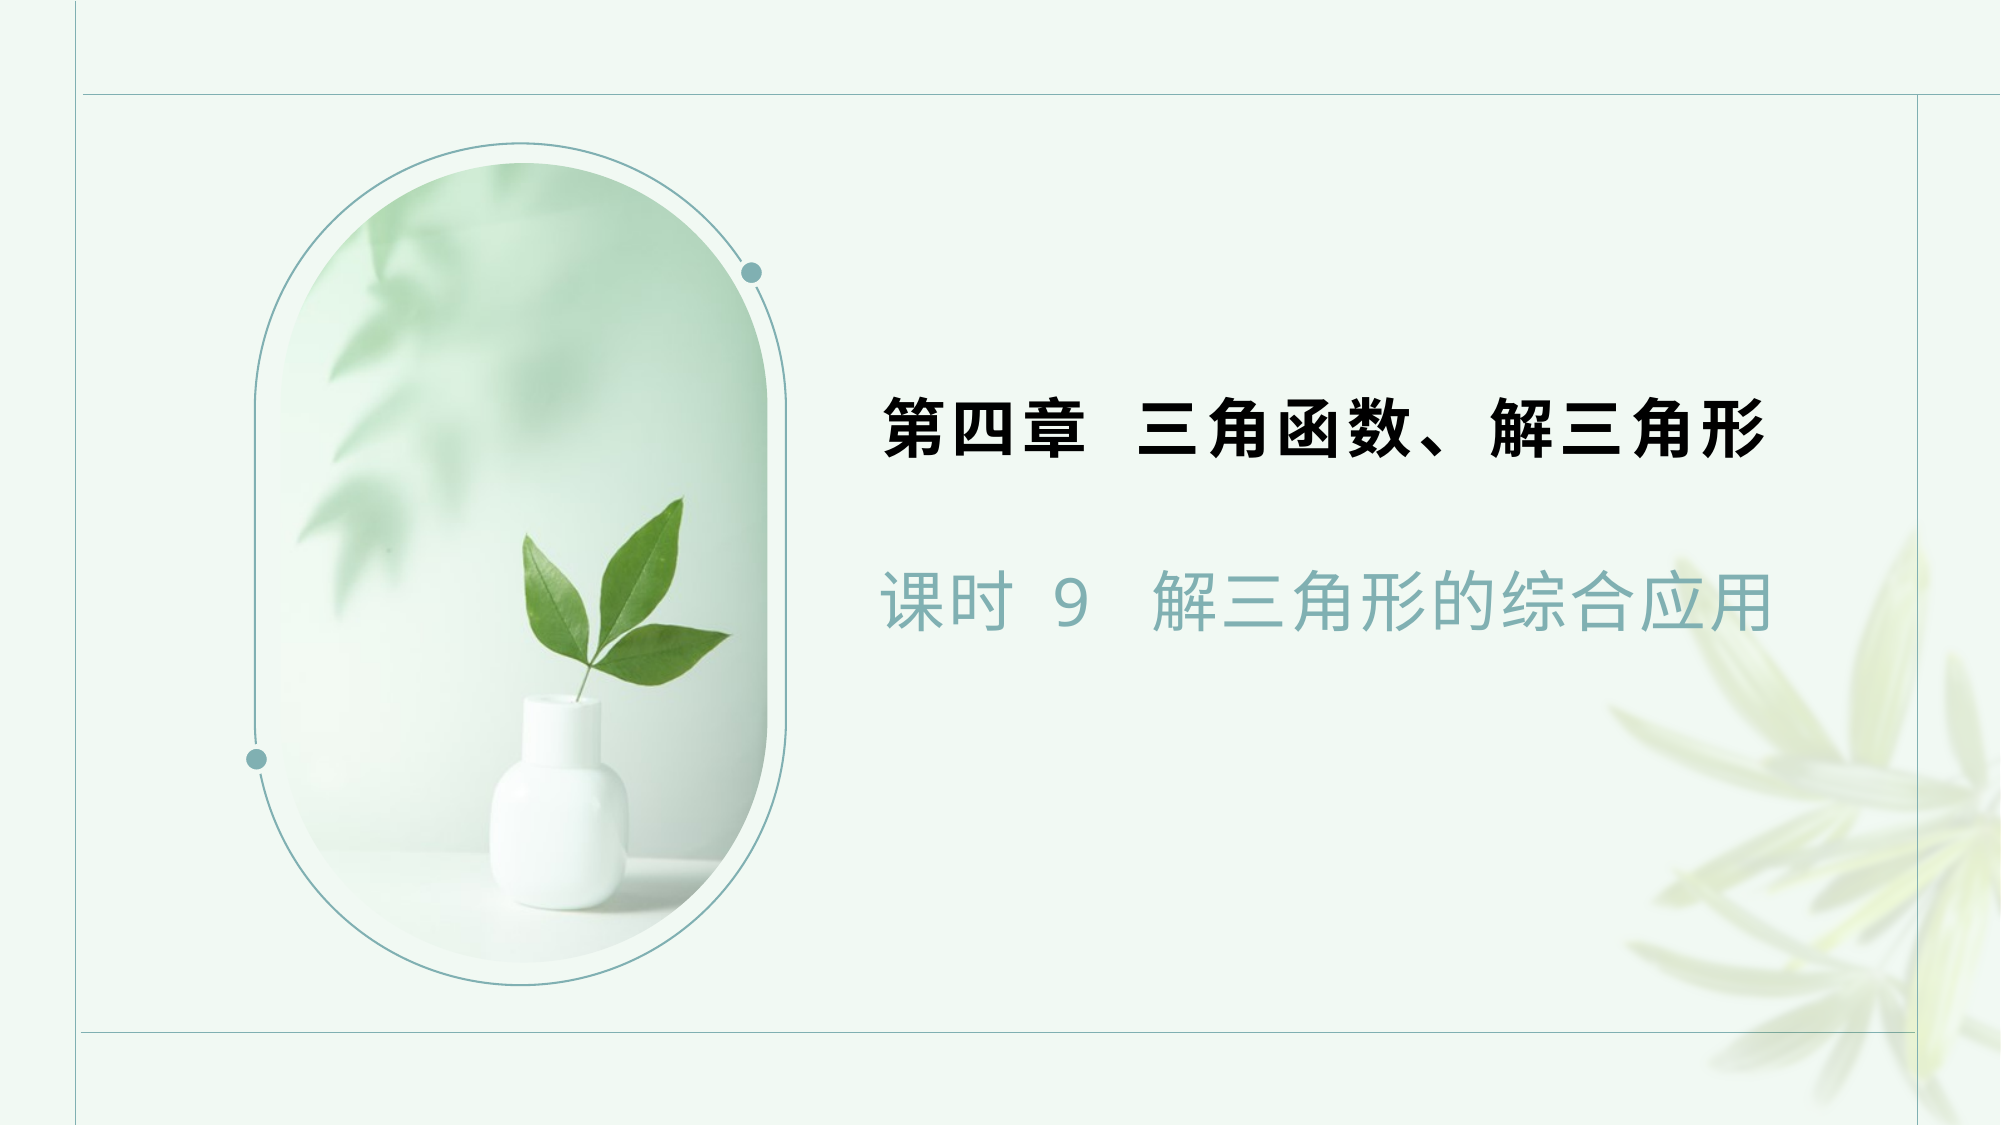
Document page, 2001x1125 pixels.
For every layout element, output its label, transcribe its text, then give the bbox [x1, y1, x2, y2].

picture [280, 163, 768, 963]
list 课时 9 解三角形的综合应用 [879, 519, 1864, 730]
list 第四章 三角函数、解三角形 [881, 382, 1909, 472]
